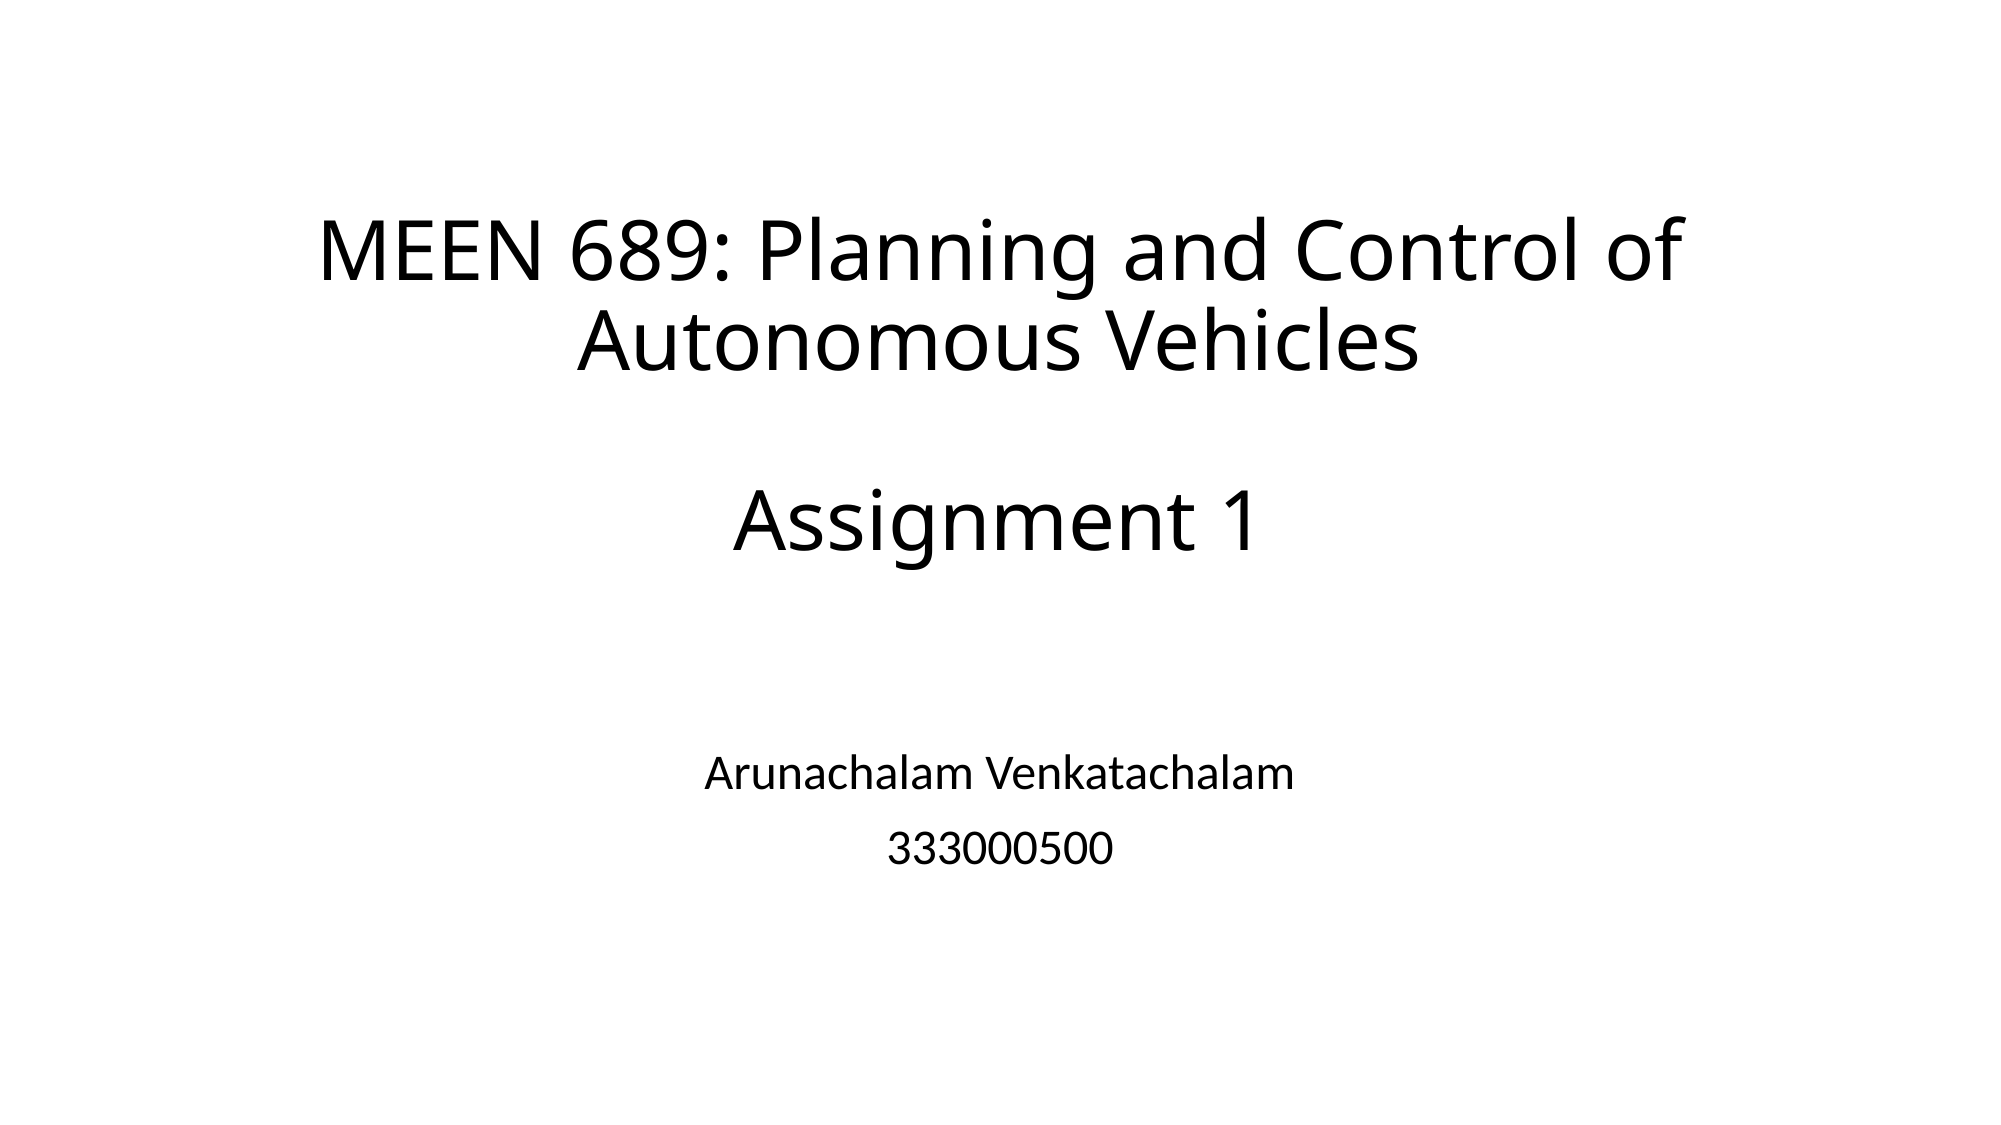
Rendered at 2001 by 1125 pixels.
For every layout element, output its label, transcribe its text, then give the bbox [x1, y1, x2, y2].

title MEEN 689: Planning and Control of Autonomous Vehicles Assignment 1 [249, 184, 1750, 576]
subtitle Arunachalam Venkatachalam 333000500 [249, 738, 1750, 1011]
